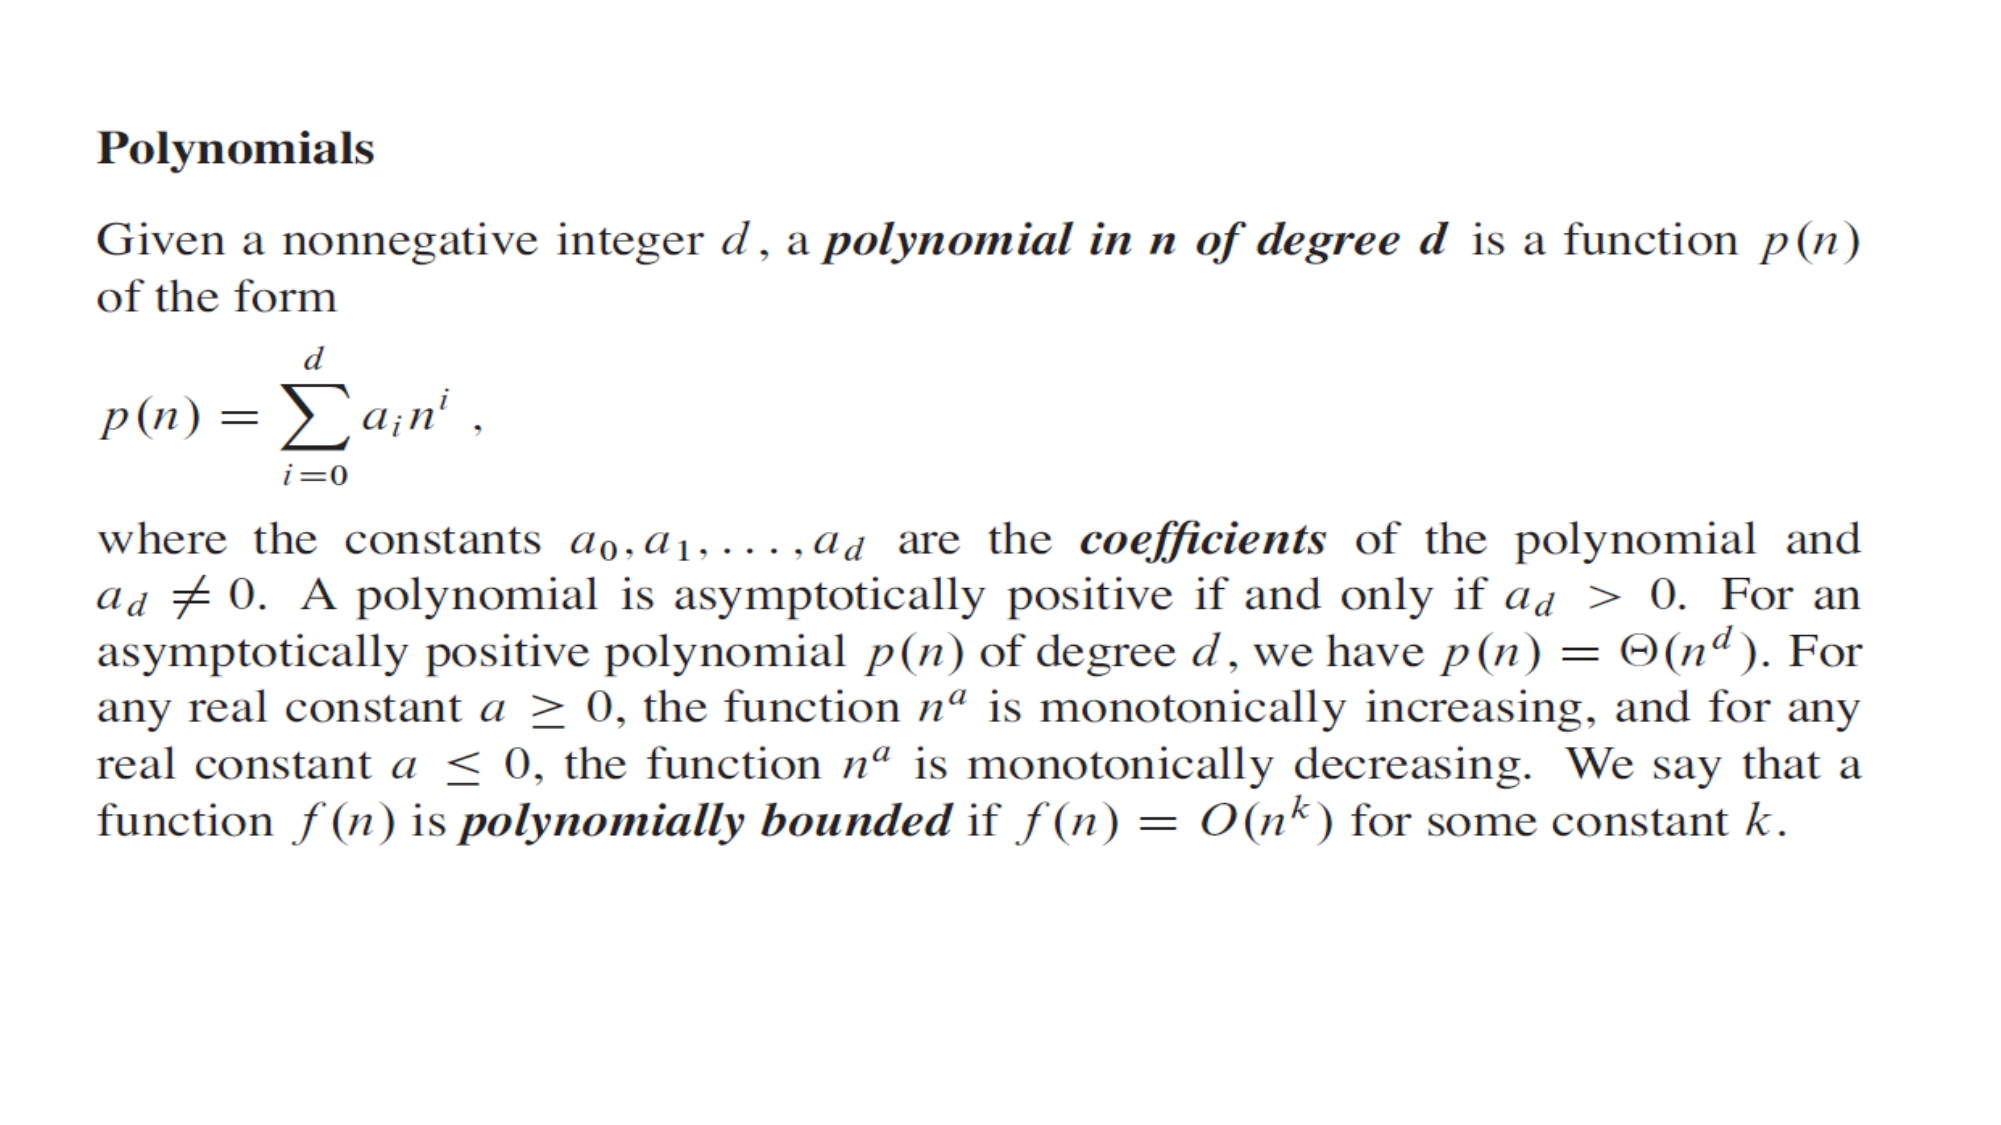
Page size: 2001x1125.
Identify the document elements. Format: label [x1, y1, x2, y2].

picture [66, 108, 1893, 868]
